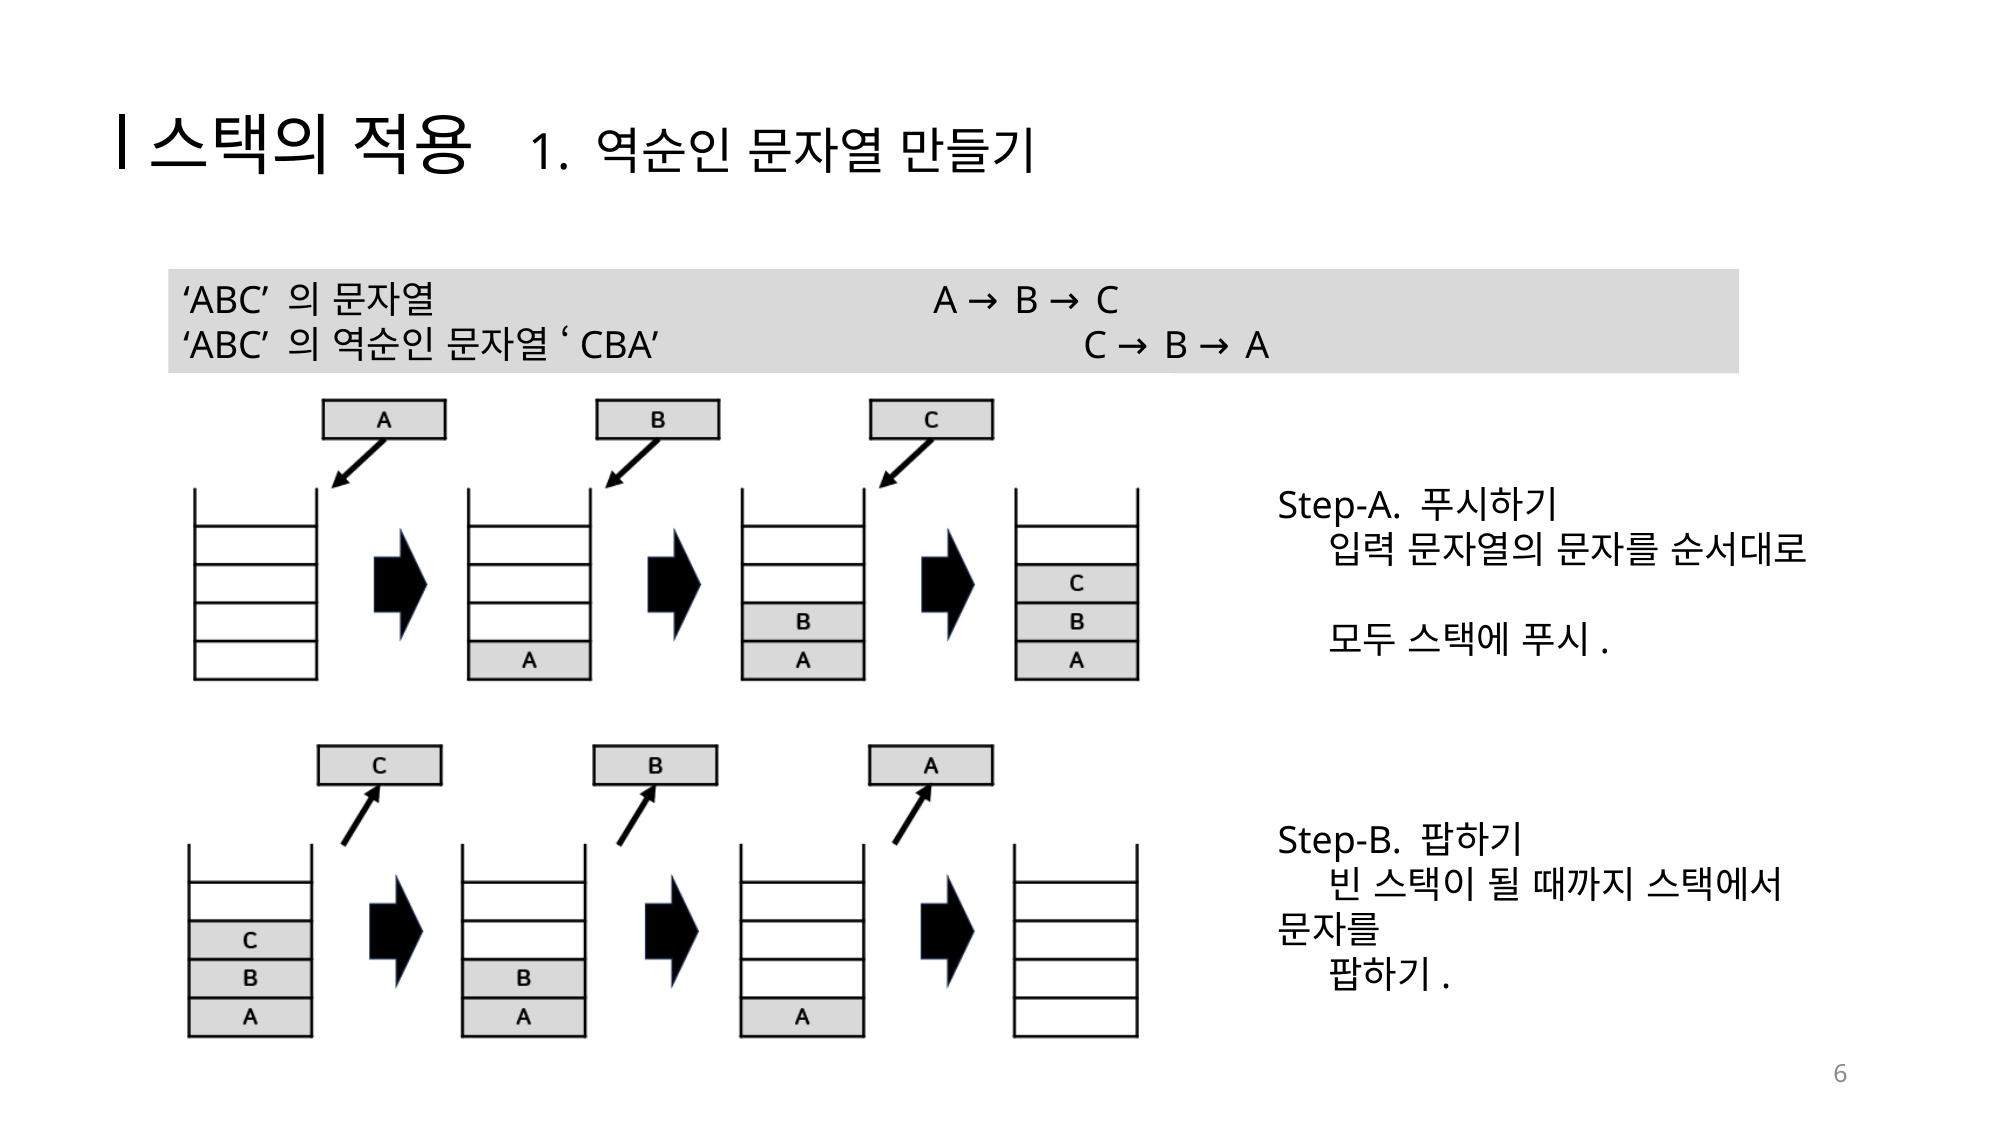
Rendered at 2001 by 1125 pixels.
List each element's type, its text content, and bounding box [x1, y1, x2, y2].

text_box Step-A. 푸시하기 입력 문자열의 문자를 순서대로 모두 스택에 푸시. [1262, 474, 1891, 669]
text_box ‘ABC’ 의 문자열 A → B → C ‘ABC’ 의 역순인 문자열 ‘CBA’ C → B → A [168, 268, 1739, 374]
slide_number 6 [1412, 1042, 1863, 1103]
picture [137, 373, 1173, 1061]
text_box 스택의 적용 1. 역순인 문자열 만들기 [134, 95, 1332, 190]
text_box Step-B. 팝하기 빈 스택이 될 때까지 스택에서 문자를 팝하기. [1262, 808, 1891, 1004]
